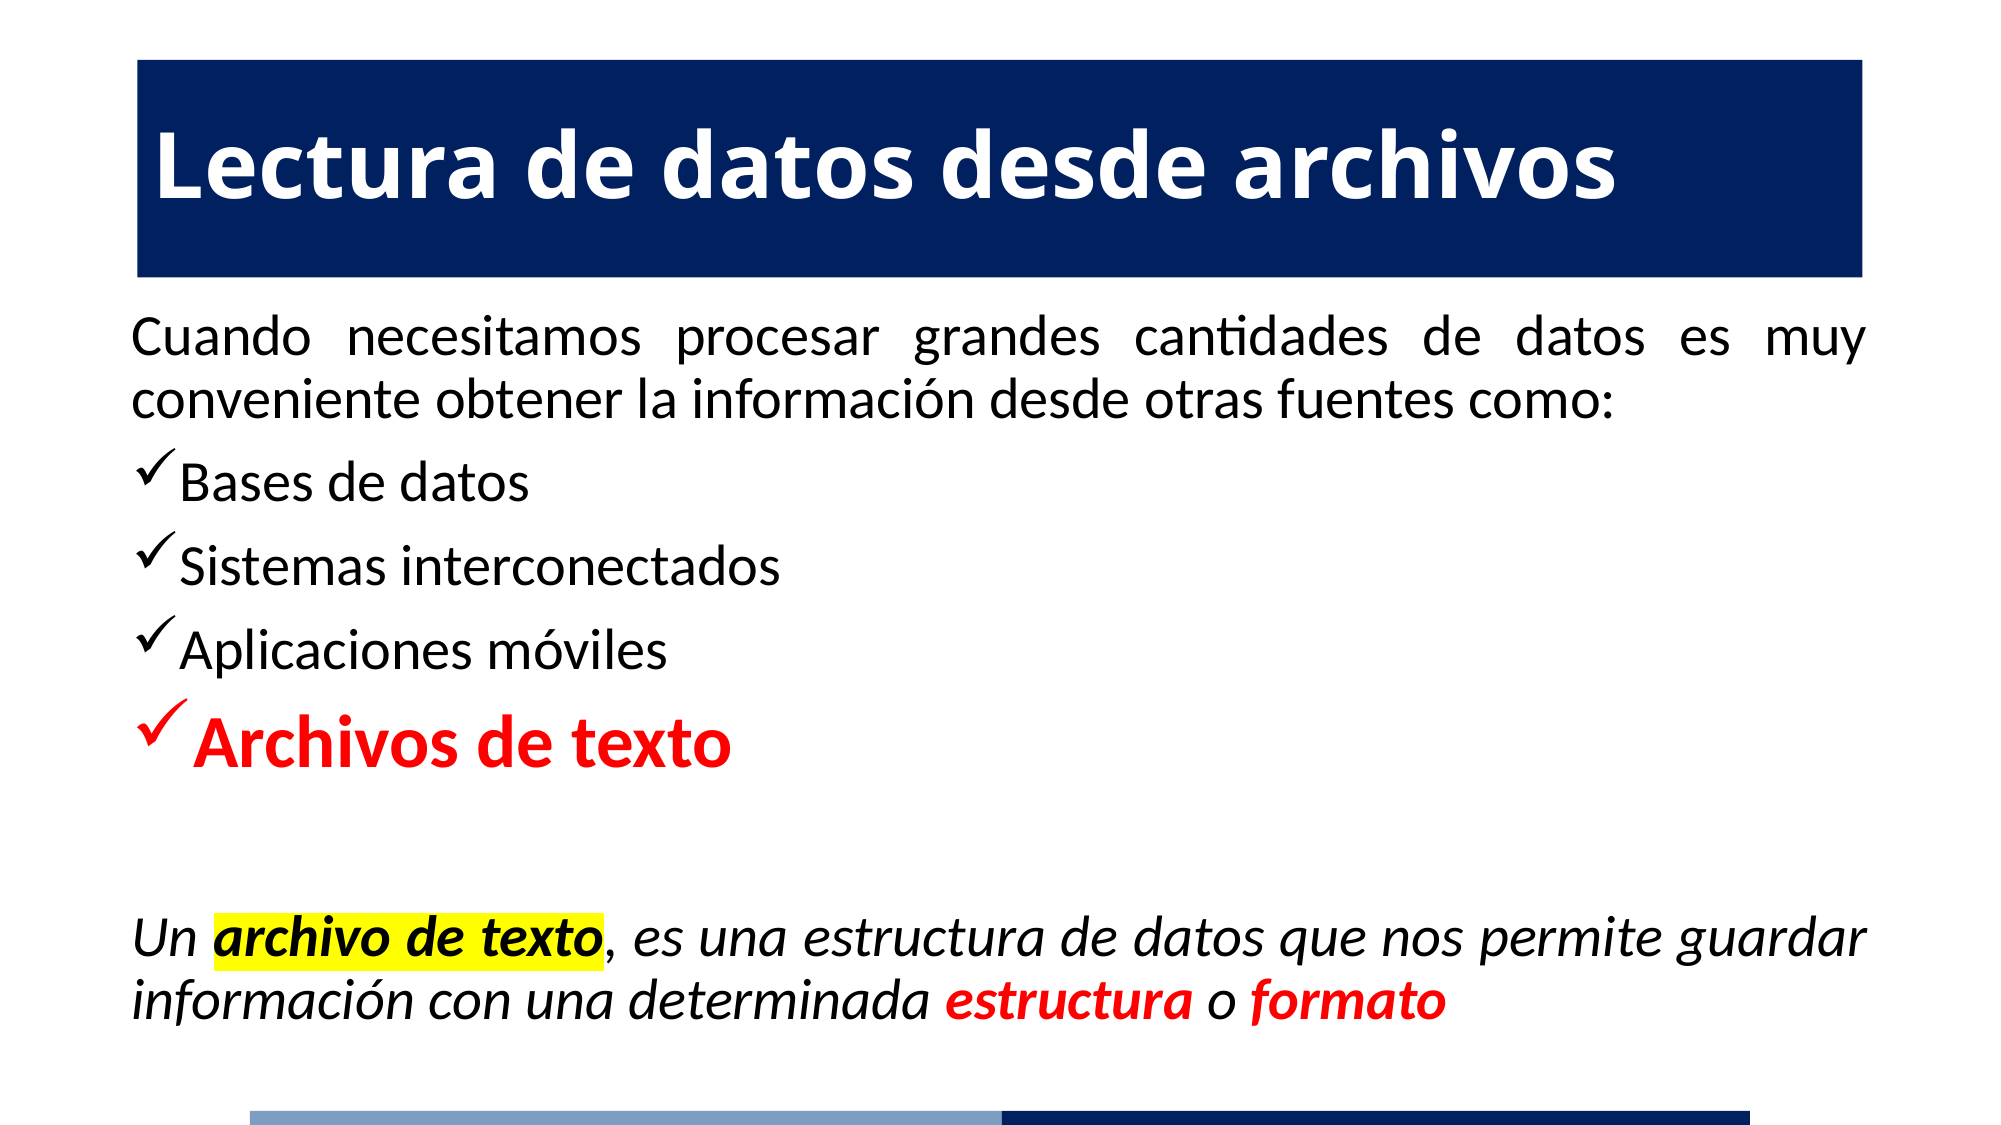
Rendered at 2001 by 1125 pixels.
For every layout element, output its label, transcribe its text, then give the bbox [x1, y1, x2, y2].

title Lectura de datos desde archivos [137, 59, 1863, 278]
list Cuando necesitamos procesar grandes cantidades de datos es muy conveniente obtener la información desde otras fuentes como: Bases de datos Sistemas interconectados Aplicaciones móviles Archivos de texto Un archivo de texto, es una estructura de datos que nos permite guardar información con una determinada estructura o formato [116, 297, 1884, 1104]
